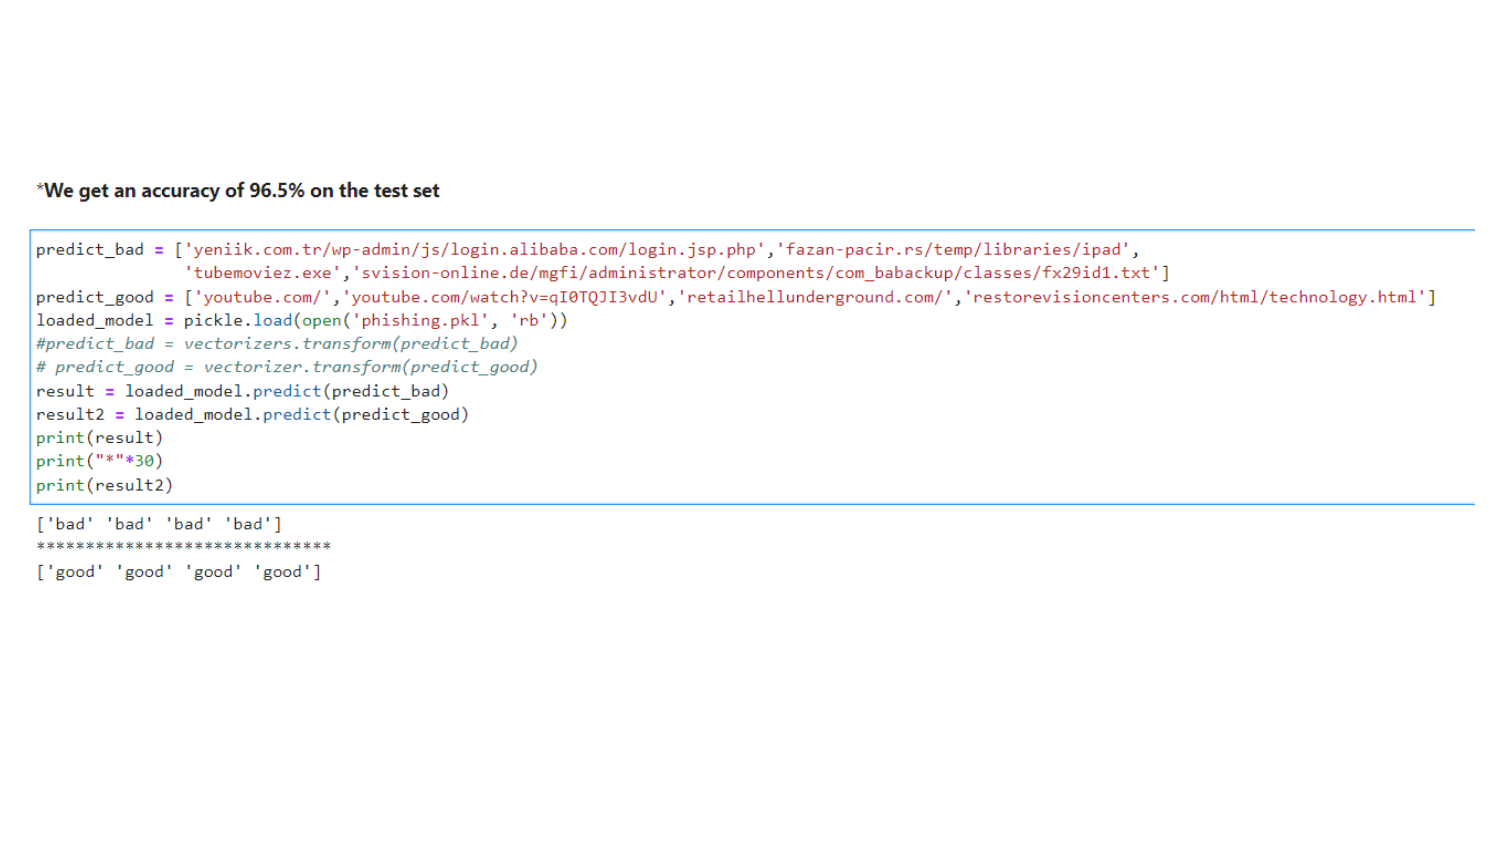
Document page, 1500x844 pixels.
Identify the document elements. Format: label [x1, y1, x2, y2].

picture [24, 174, 1476, 587]
